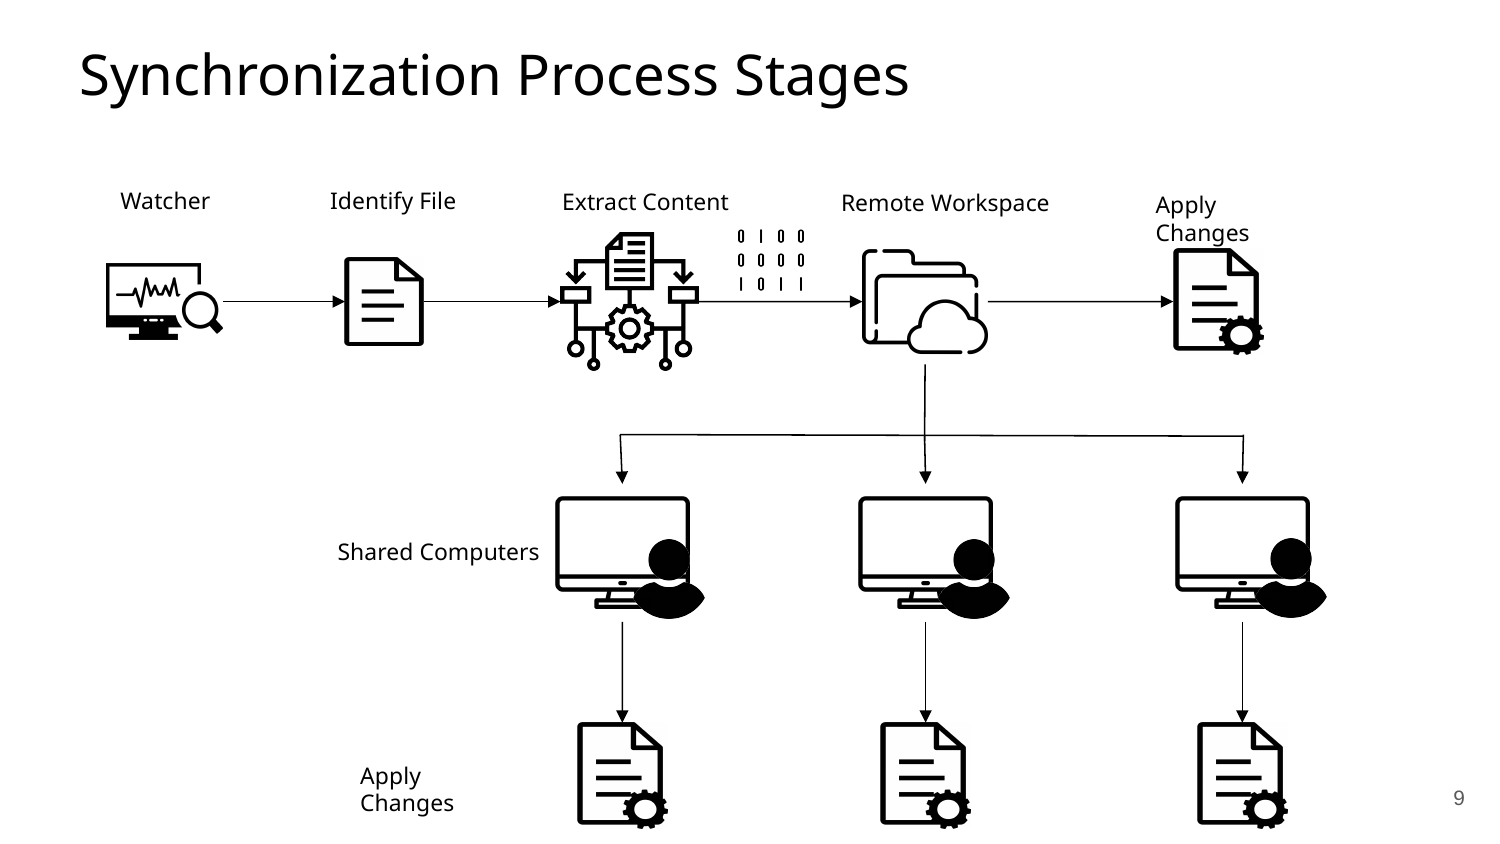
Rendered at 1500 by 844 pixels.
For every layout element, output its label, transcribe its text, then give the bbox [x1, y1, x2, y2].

text_box Extract Content [547, 173, 812, 229]
picture [105, 263, 224, 340]
picture [880, 722, 971, 829]
picture [1172, 248, 1264, 355]
text_box Apply Changes [1140, 176, 1326, 261]
text_box Remote Workspace [826, 174, 1074, 230]
picture [738, 227, 804, 293]
picture [344, 257, 425, 346]
picture [560, 232, 699, 371]
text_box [619, 434, 623, 484]
title Synchronization Process Stages [64, 20, 1462, 123]
text_box Apply Changes [345, 746, 531, 832]
picture [1172, 483, 1332, 623]
text_box Watcher [105, 172, 232, 229]
text_box Identify File [315, 172, 472, 229]
text_box Shared Computers [322, 523, 547, 579]
picture [862, 238, 989, 365]
picture [1197, 722, 1288, 829]
picture [577, 722, 668, 829]
slide_number ‹#› [1389, 764, 1480, 830]
picture [553, 483, 709, 623]
picture [856, 483, 1015, 623]
